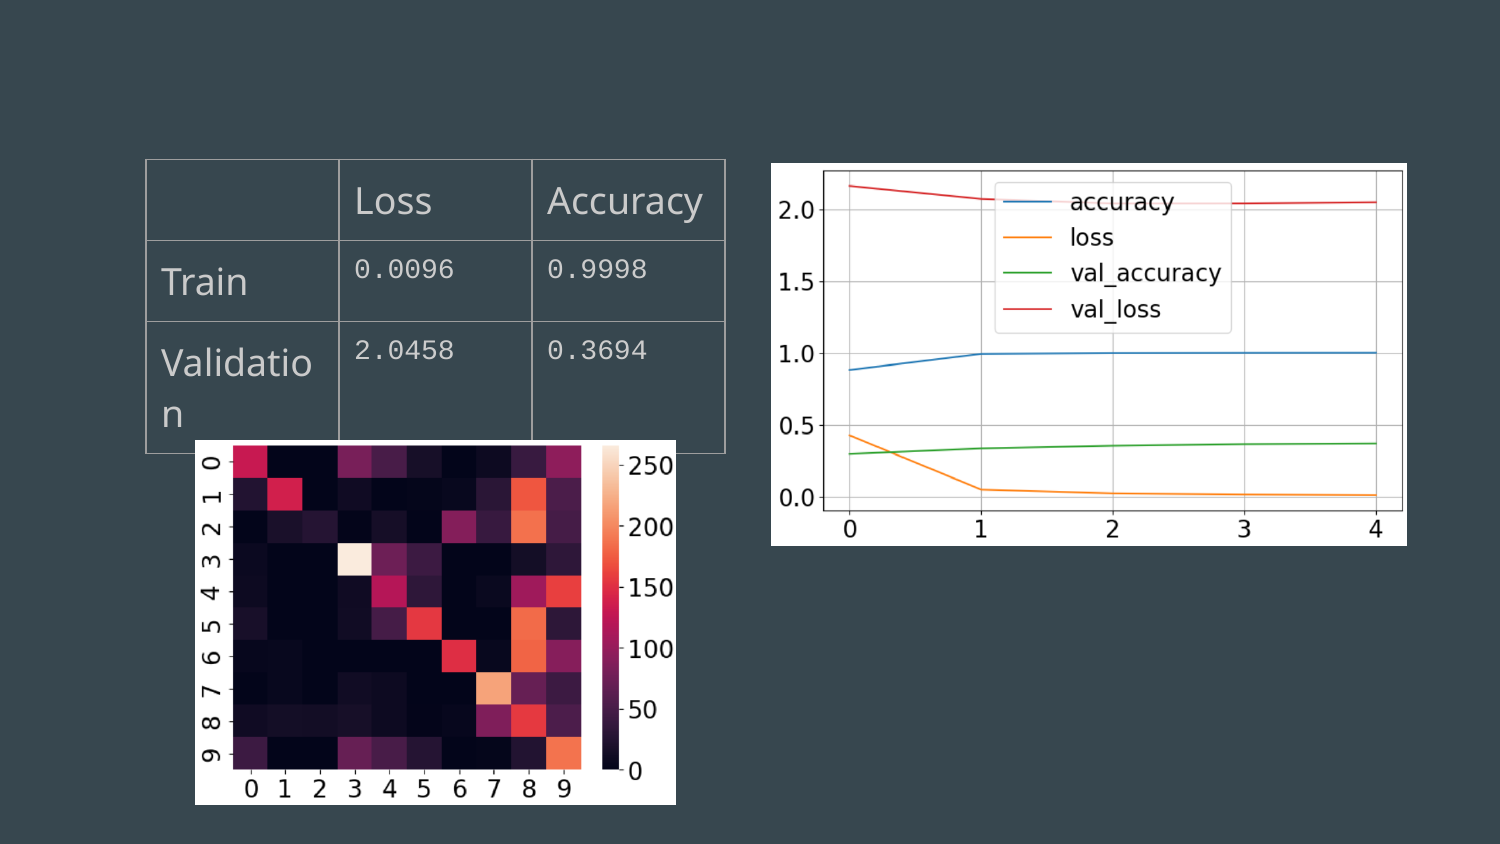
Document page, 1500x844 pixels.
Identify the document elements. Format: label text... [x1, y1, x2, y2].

table_cell 0.0096 [340, 241, 531, 321]
table_cell Train [147, 241, 338, 321]
table_cell 0.9998 [533, 241, 724, 321]
table_header Accuracy [533, 160, 724, 240]
table_cell 2.0458 [340, 322, 531, 439]
table_cell Validation [147, 322, 338, 453]
table_header Loss [340, 160, 531, 240]
table_header [147, 160, 338, 240]
picture [195, 440, 676, 805]
picture [770, 163, 1407, 546]
table_cell 0.3694 [533, 322, 724, 453]
